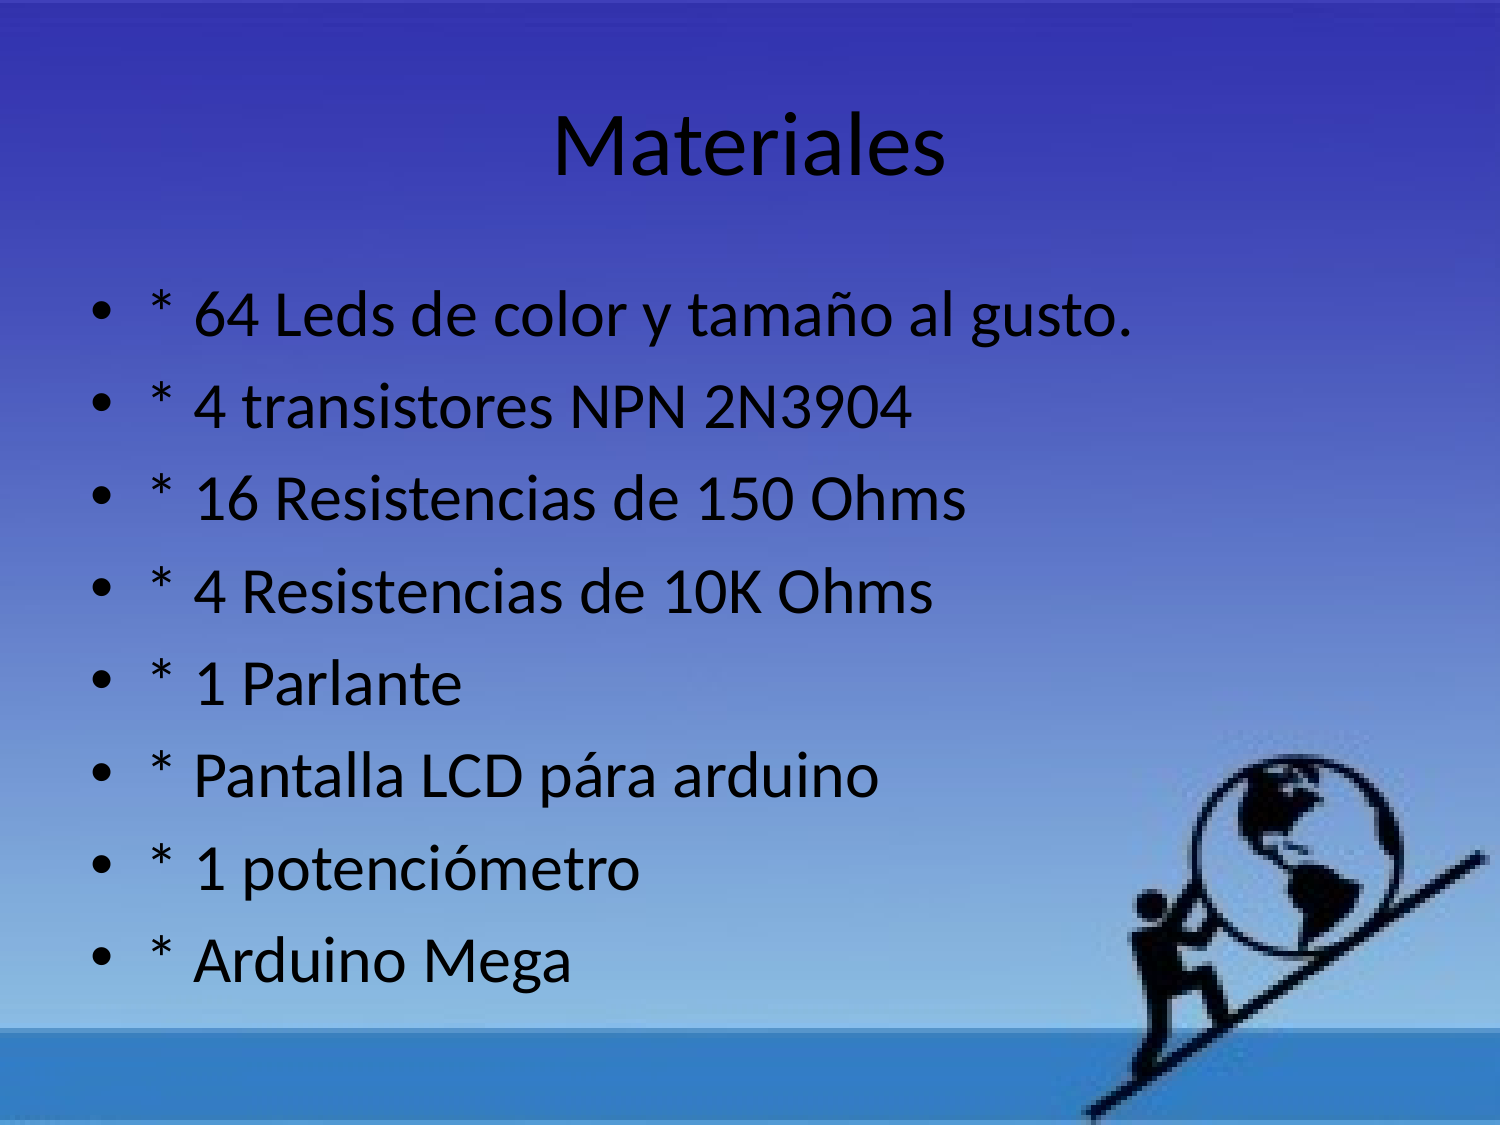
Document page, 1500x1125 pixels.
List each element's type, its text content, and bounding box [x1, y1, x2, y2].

picture [0, 0, 1500, 1125]
title Materiales [75, 45, 1425, 233]
list * 64 Leds de color y tamaño al gusto. * 4 transistores NPN 2N3904 * 16 Resistencias de 150 Ohms * 4 Resistencias de 10K Ohms * 1 Parlante * Pantalla LCD pára arduino * 1 potenciómetro * Arduino Mega [75, 262, 1425, 1005]
